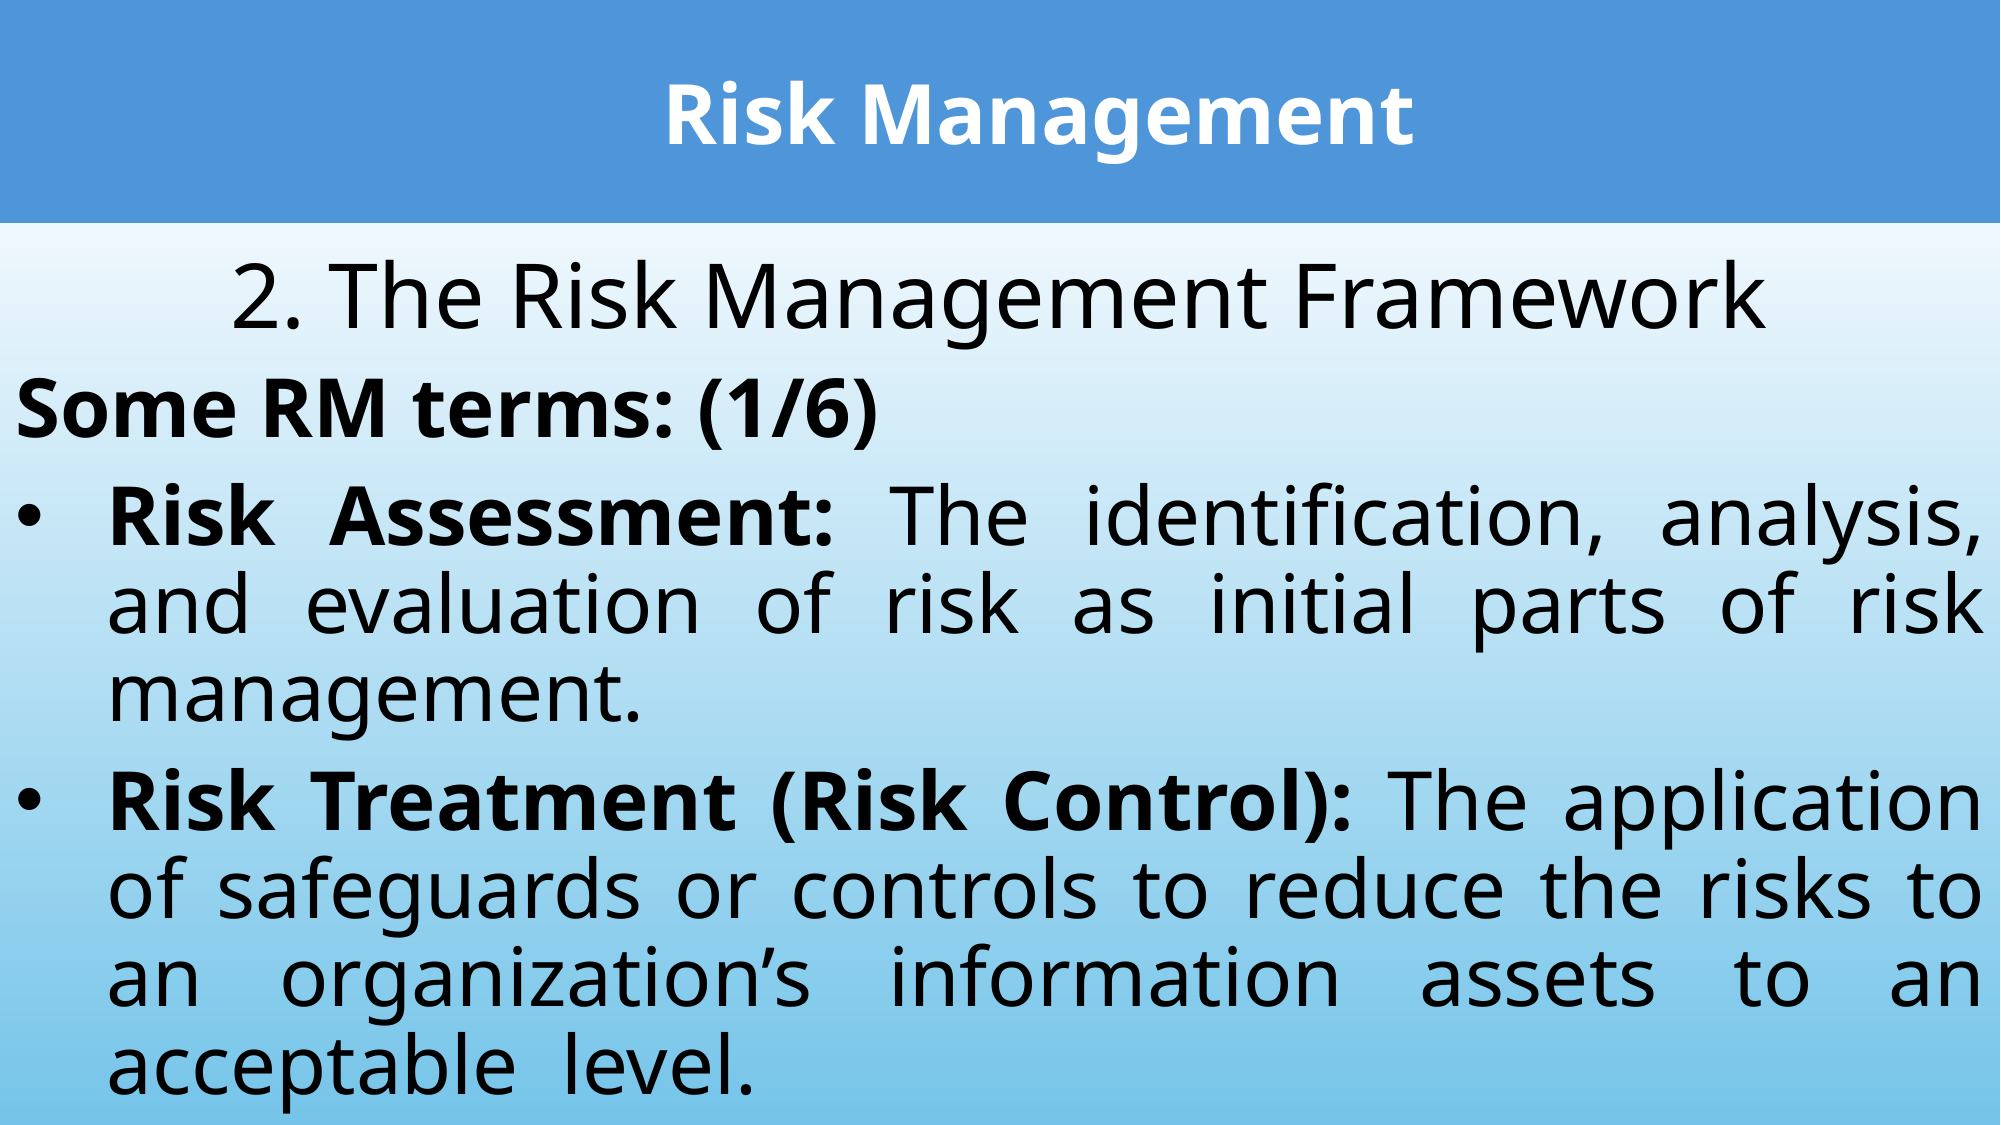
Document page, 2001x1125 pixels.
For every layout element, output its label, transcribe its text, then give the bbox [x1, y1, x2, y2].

subtitle 2. The Risk Management Framework Some RM terms: (1/6) Risk Assessment: The identification, analysis, and evaluation of risk as initial parts of risk management. Risk Treatment (Risk Control): The application of safeguards or controls to reduce the risks to an organization’s information assets to an acceptable level. [0, 223, 2000, 1125]
text_box Risk Management [31, 47, 1973, 170]
